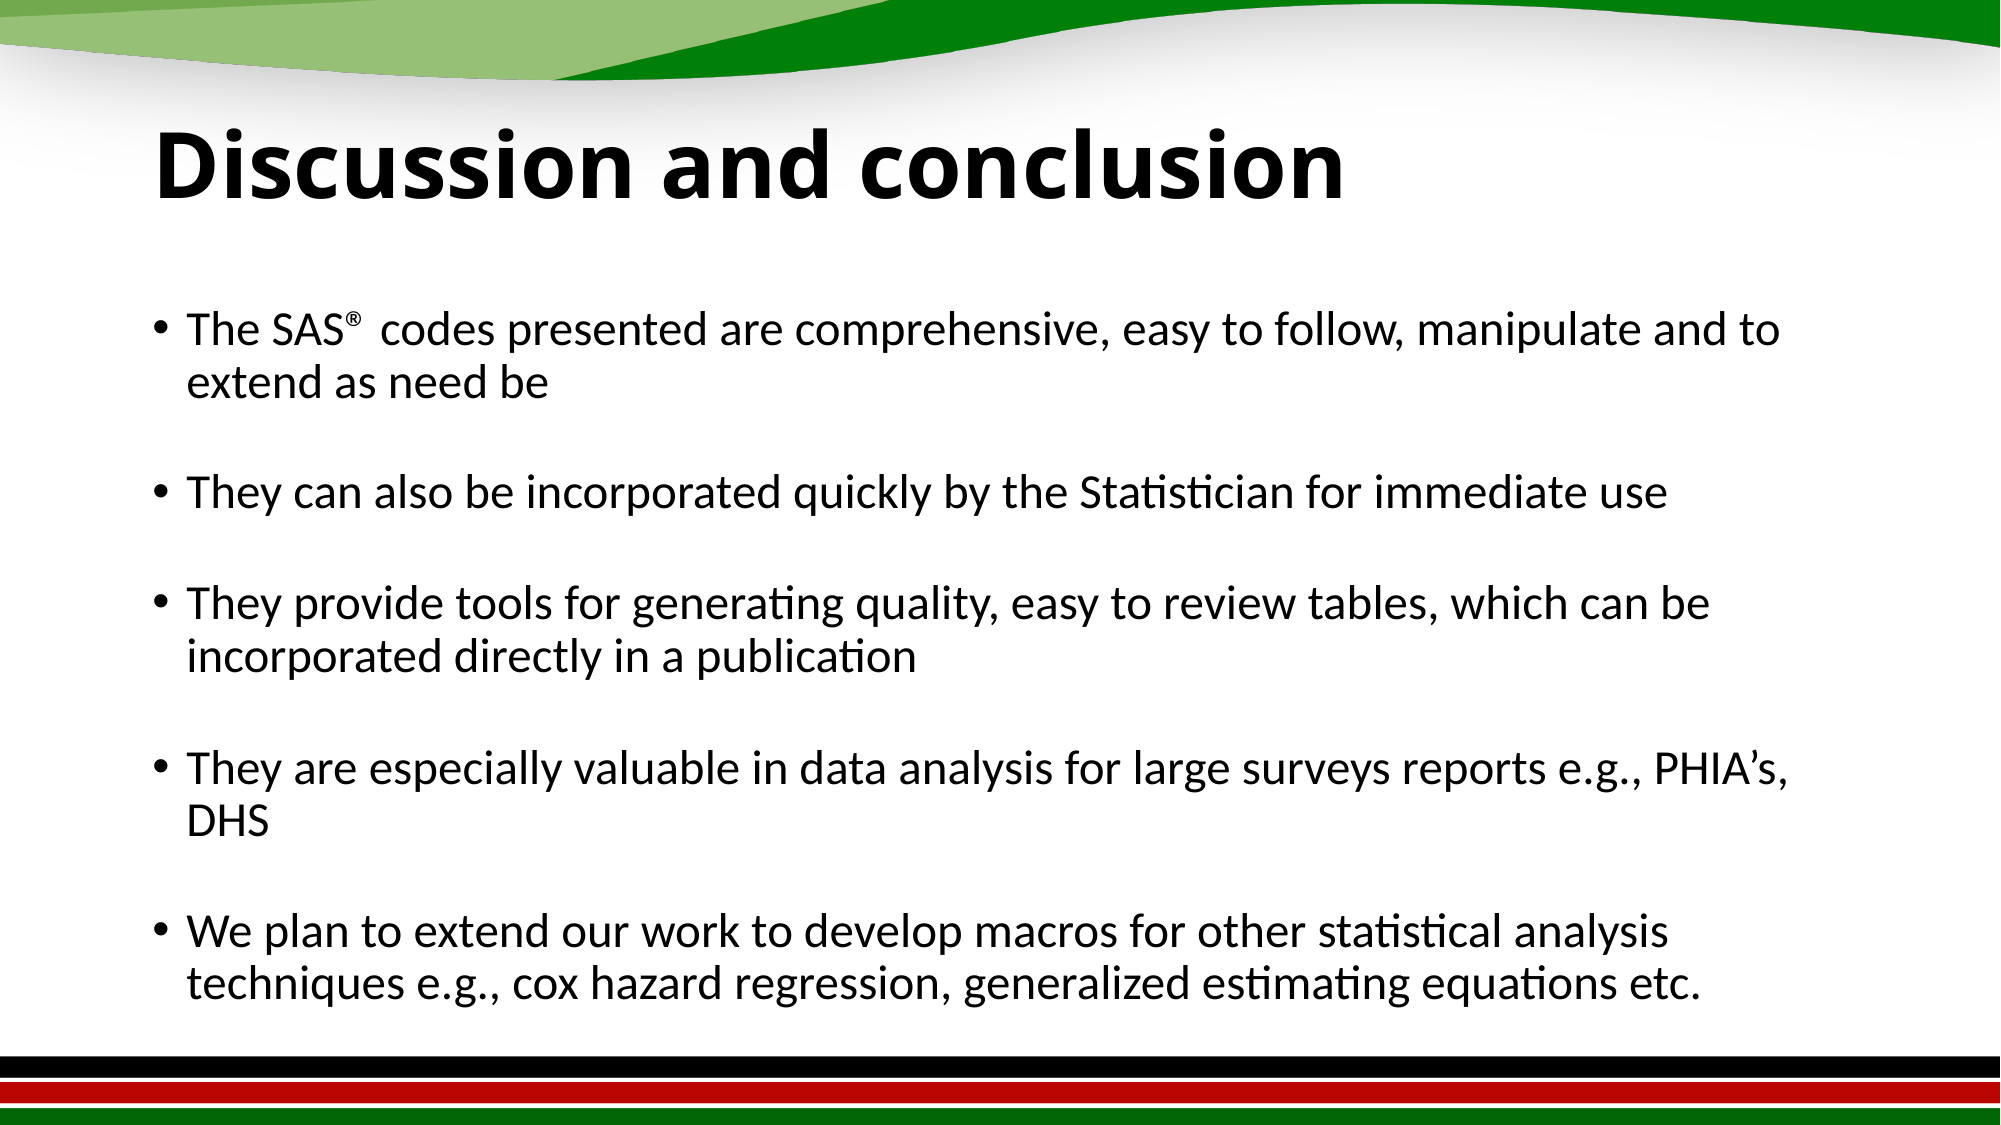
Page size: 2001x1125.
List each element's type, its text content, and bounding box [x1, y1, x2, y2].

list The SAS® codes presented are comprehensive, easy to follow, manipulate and to extend as need be They can also be incorporated quickly by the Statistician for immediate use They provide tools for generating quality, easy to review tables, which can be incorporated directly in a publication They are especially valuable in data analysis for large surveys reports e.g., PHIA’s, DHS We plan to extend our work to develop macros for other statistical analysis techniques e.g., cox hazard regression, generalized estimating equations etc. [137, 296, 1863, 1024]
picture [0, 0, 2000, 1125]
slide_number 10 [1412, 1042, 1863, 1103]
title Discussion and conclusion [137, 59, 1863, 278]
